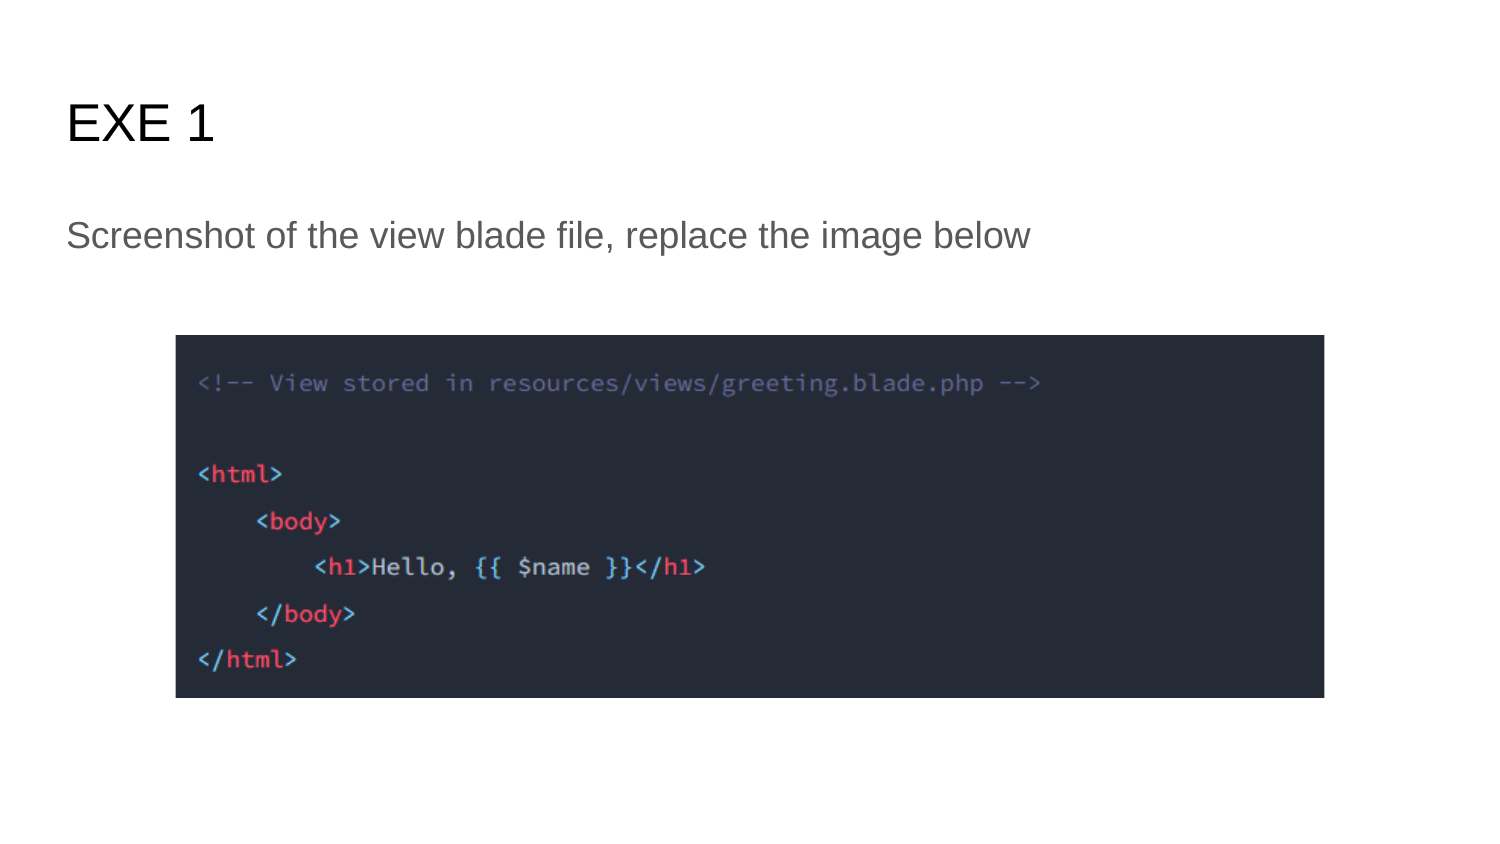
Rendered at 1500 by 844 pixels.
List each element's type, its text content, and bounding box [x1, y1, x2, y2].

title EXE 1 [51, 72, 1449, 167]
picture [175, 335, 1325, 698]
list Screenshot of the view blade file, replace the image below [51, 189, 1449, 750]
